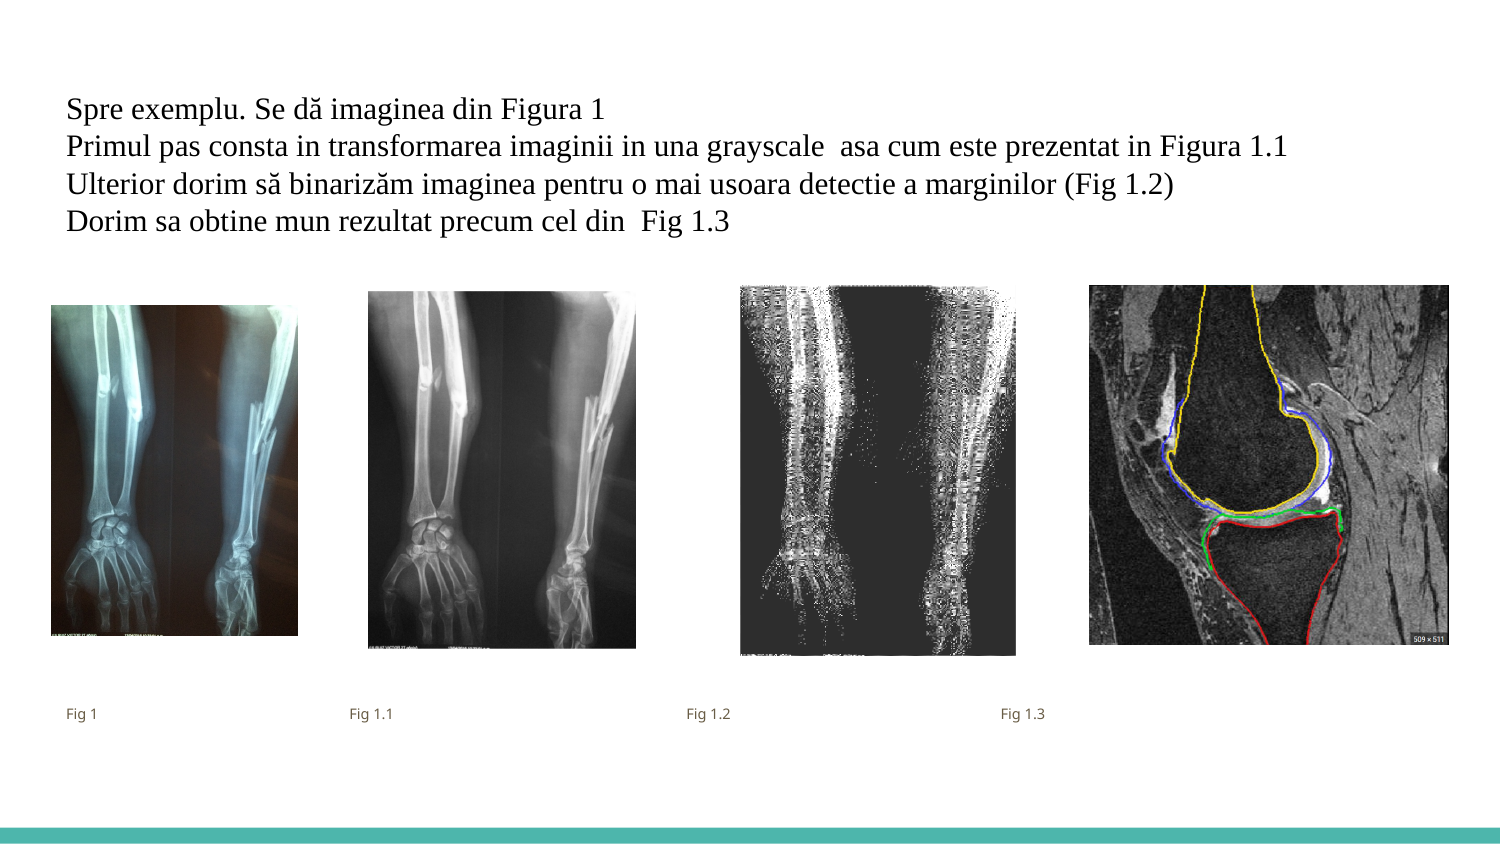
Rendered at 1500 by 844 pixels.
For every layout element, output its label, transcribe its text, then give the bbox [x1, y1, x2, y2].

picture [1089, 285, 1450, 645]
picture [367, 289, 636, 652]
picture [50, 305, 299, 636]
title Spre exemplu. Se dă imaginea din Figura 1 Primul pas consta in transformarea imaginii in una grayscale asa cum este prezentat in Figura 1.1 Ulterior dorim să binarizăm imaginea pentru o mai usoara detectie a marginilor (Fig 1.2) Dorim sa obtine mun rezultat precum cel din Fig 1.3 [51, 72, 1449, 189]
list Fig 1 Fig 1.1 Fig 1.2 Fig 1.3 [51, 199, 1449, 742]
picture [739, 285, 1016, 656]
